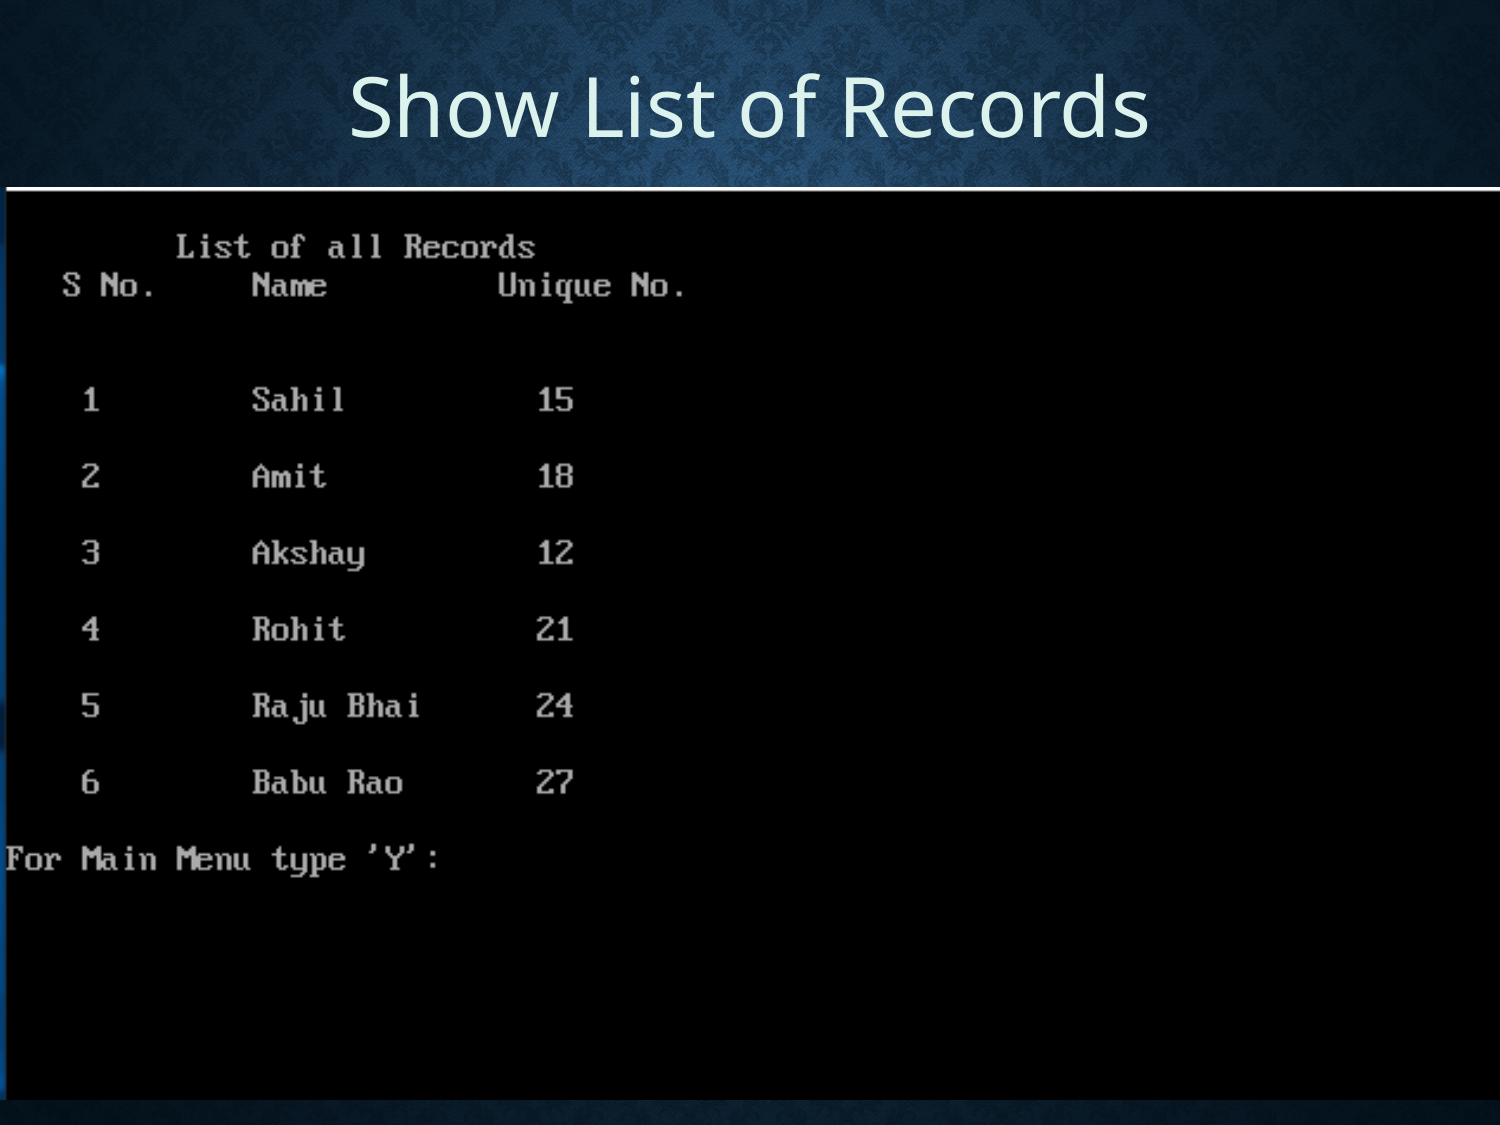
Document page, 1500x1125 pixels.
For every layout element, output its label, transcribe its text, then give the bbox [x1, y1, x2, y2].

text_box Show List of Records [224, 46, 1275, 162]
picture [0, 186, 1500, 1101]
